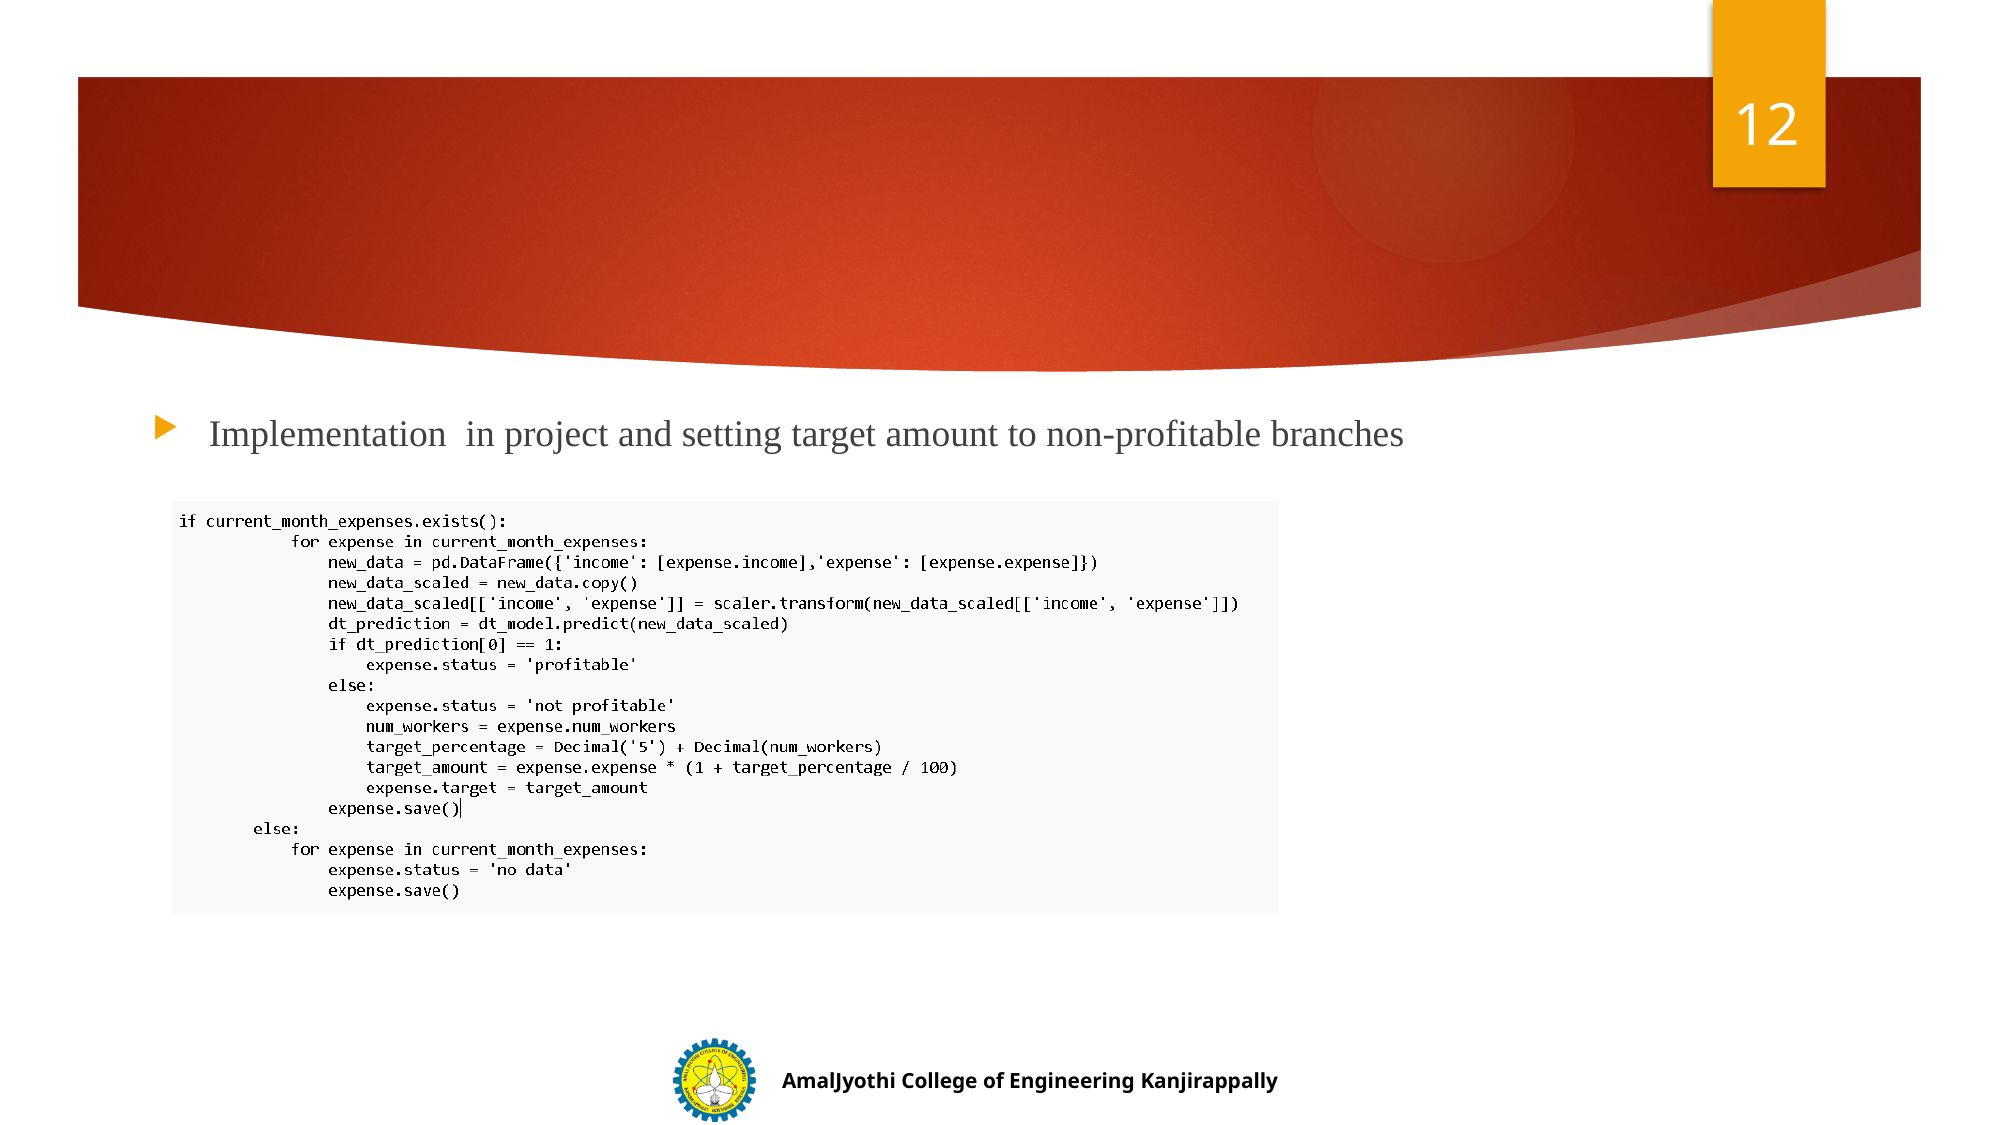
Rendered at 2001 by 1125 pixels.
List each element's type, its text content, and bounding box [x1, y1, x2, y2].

picture [682, 1048, 747, 1114]
footer AmalJyothi College of Engineering Kanjirappally [767, 1055, 1401, 1105]
list Implementation in project and setting target amount to non-profitable branches [137, 401, 1863, 1012]
picture [673, 1084, 704, 1122]
slide_number 12 [1698, 48, 1836, 175]
picture [673, 1038, 712, 1077]
picture [718, 1038, 756, 1070]
picture [726, 1091, 756, 1122]
picture [172, 500, 1278, 913]
